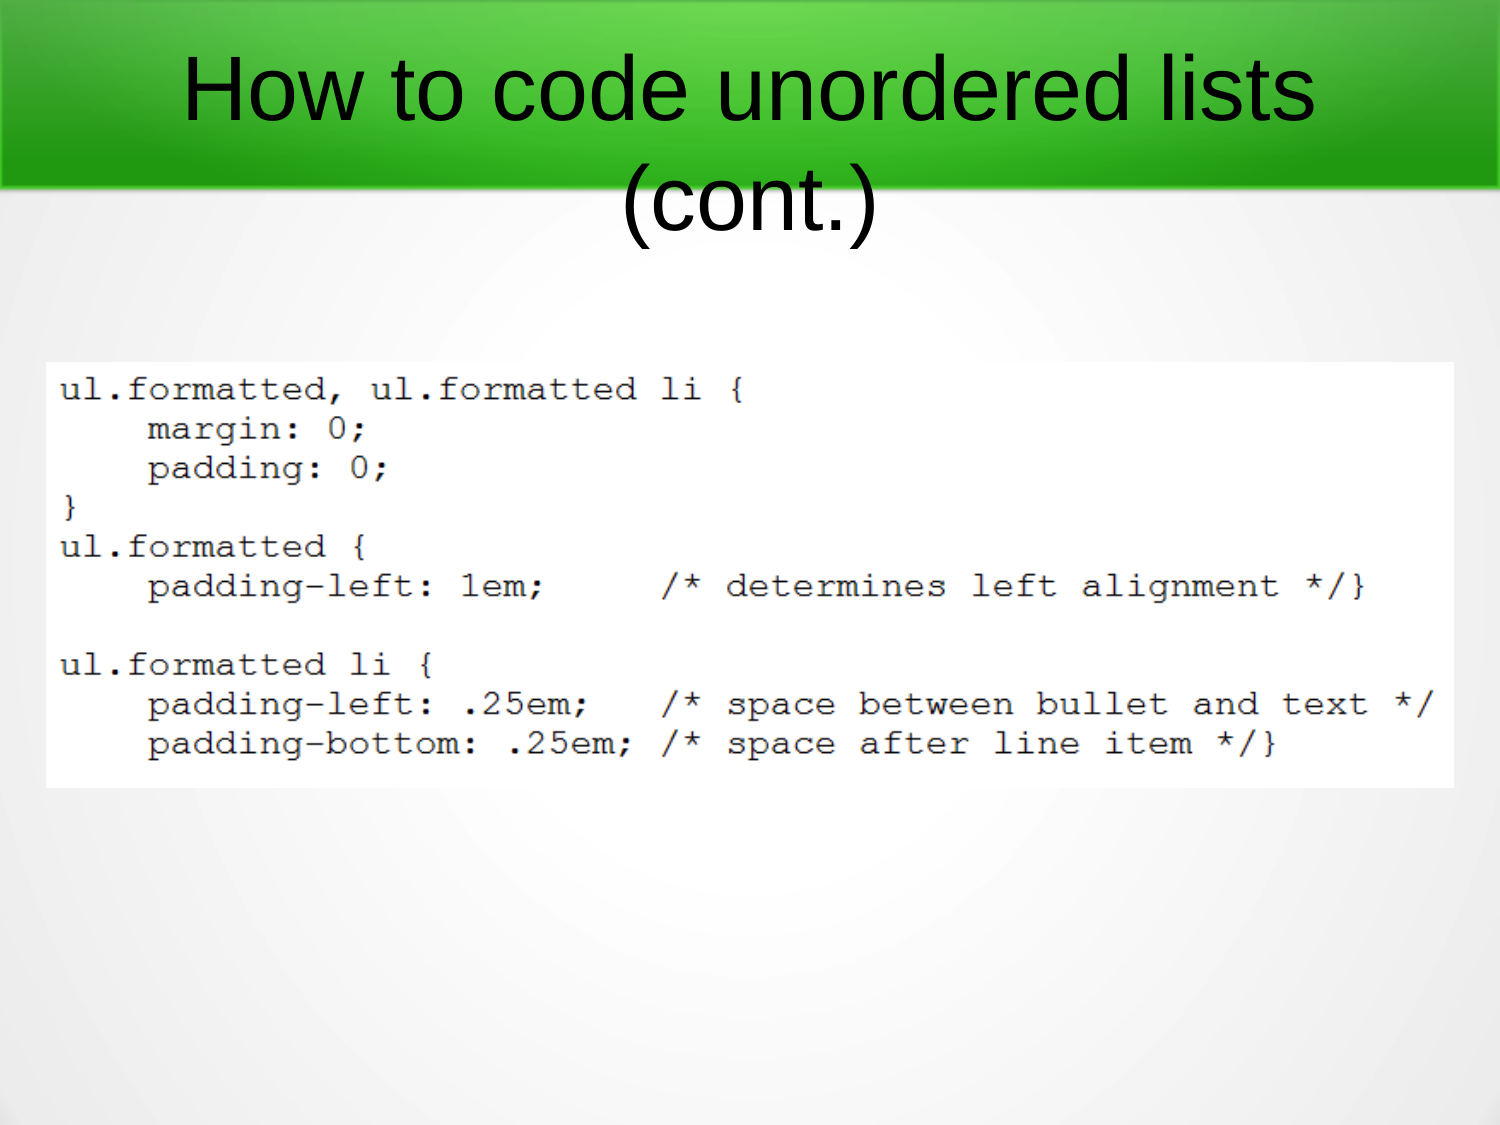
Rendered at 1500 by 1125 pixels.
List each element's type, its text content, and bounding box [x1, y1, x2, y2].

text_box How to code unordered lists (cont.) [75, 45, 1425, 233]
picture [0, 0, 1500, 1125]
